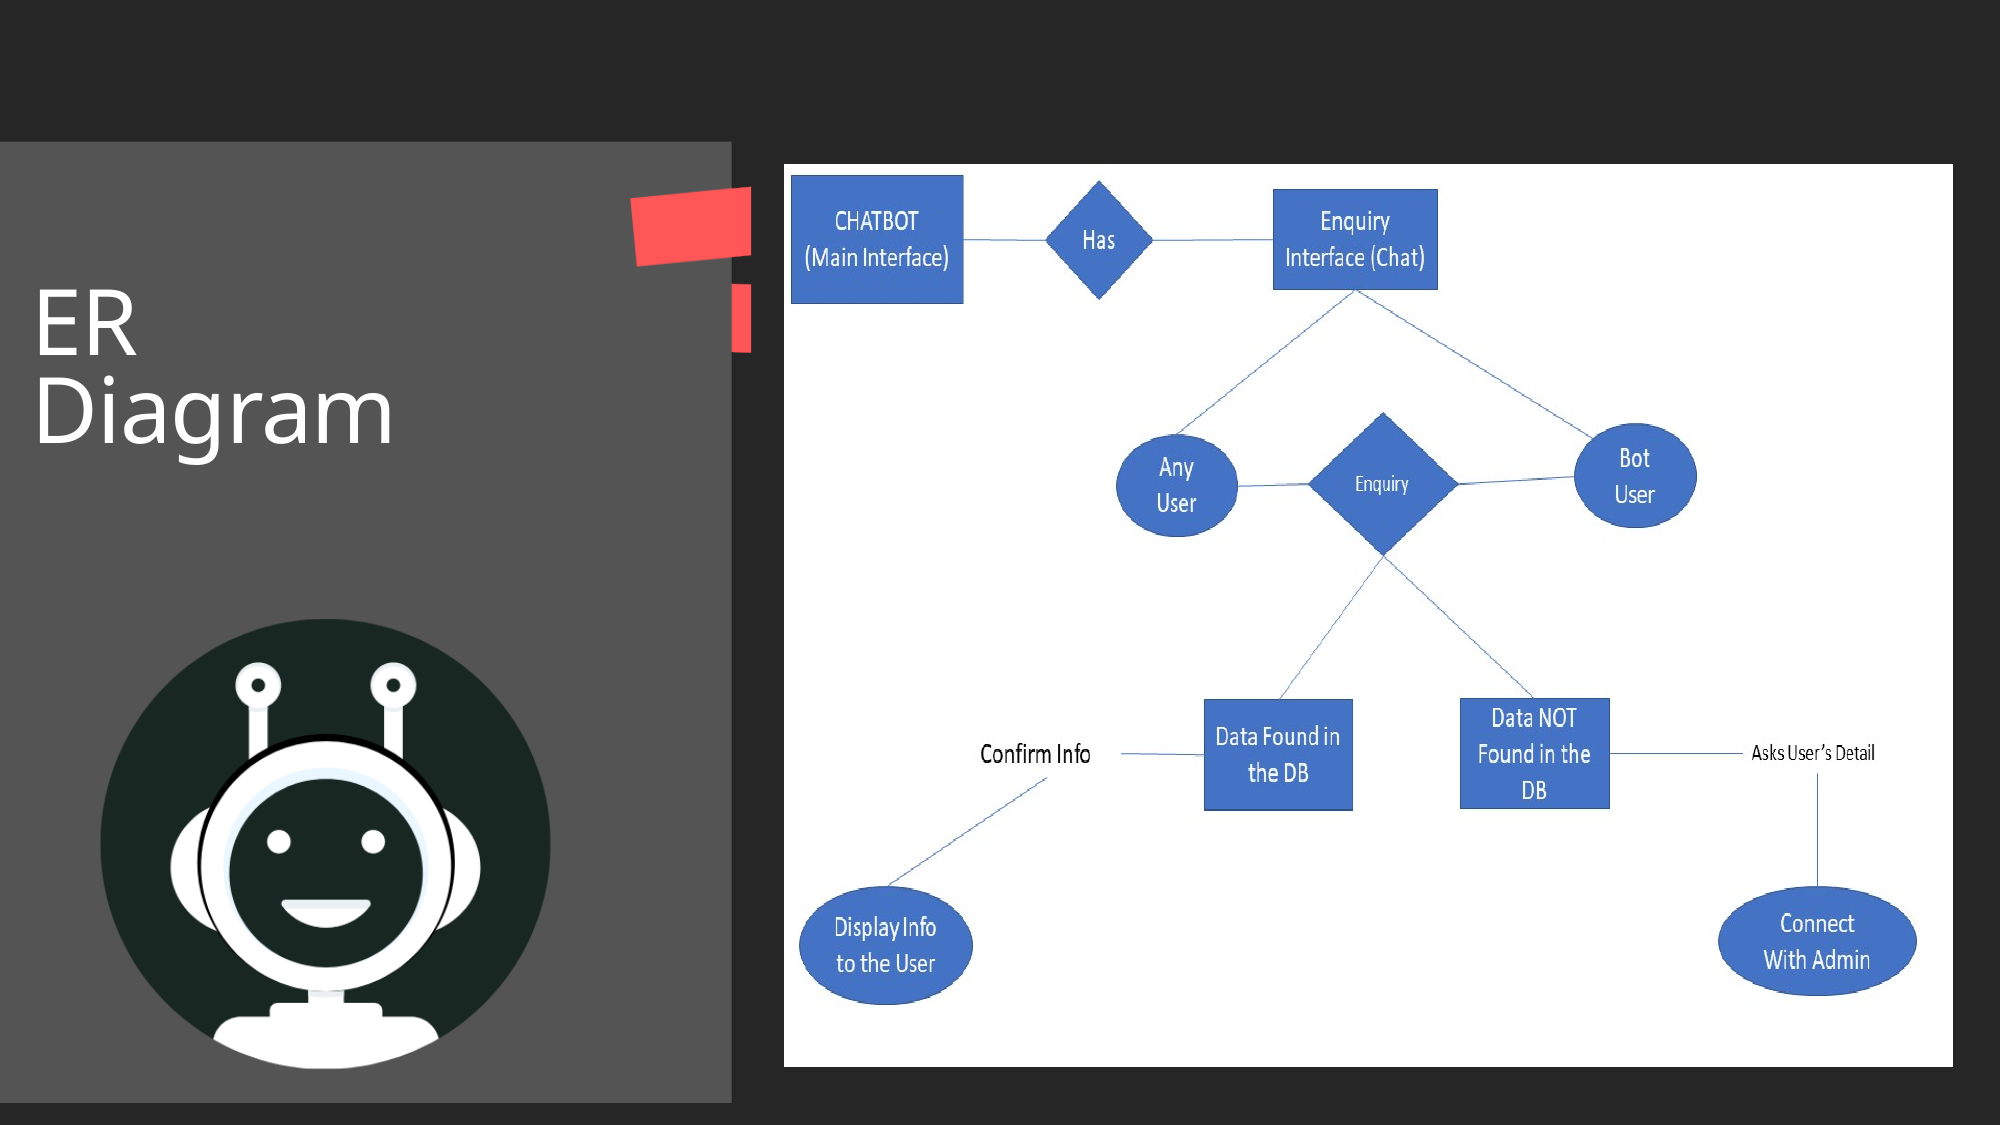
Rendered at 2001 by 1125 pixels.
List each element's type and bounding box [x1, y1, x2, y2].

picture [0, 0, 752, 1103]
picture [784, 164, 1954, 1068]
text_box [0, 0, 2000, 1125]
